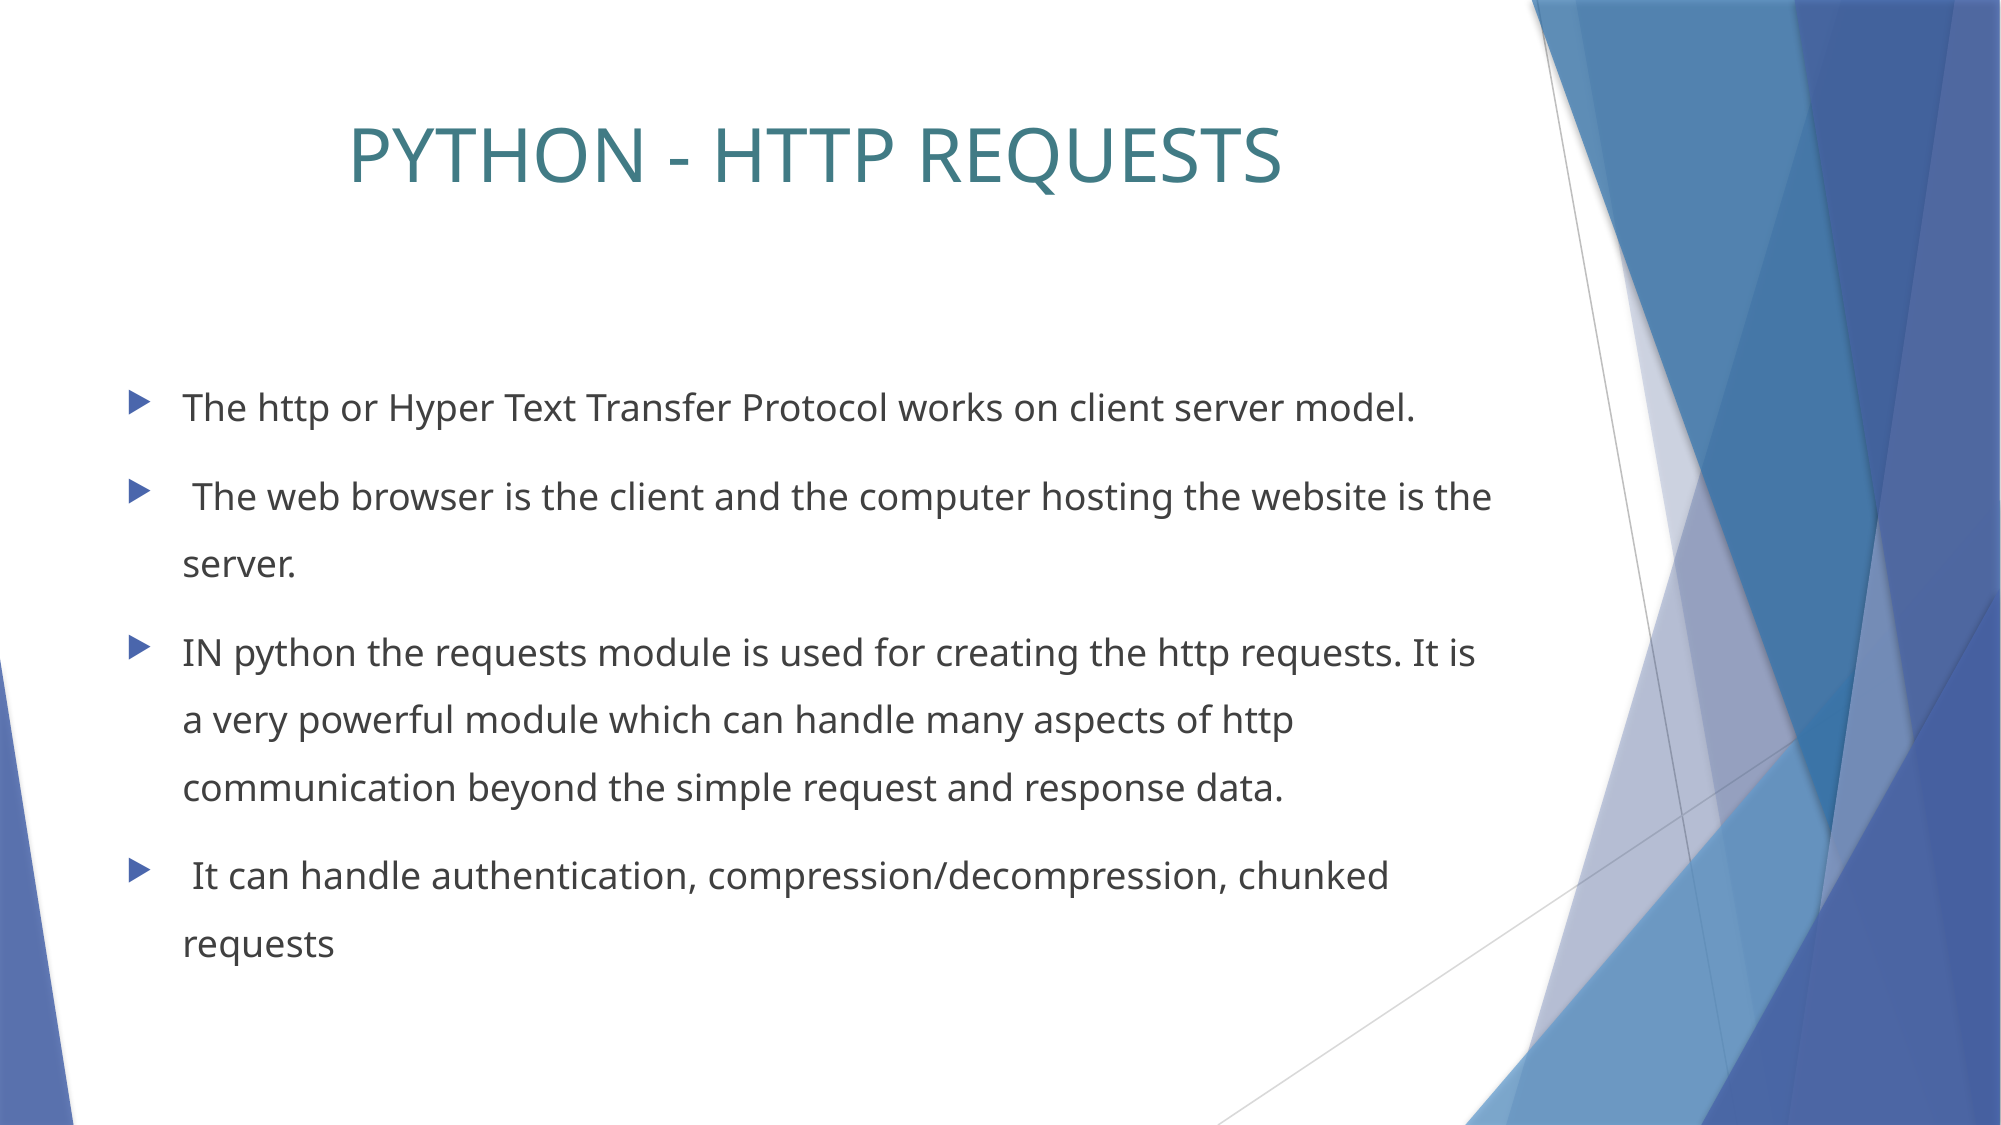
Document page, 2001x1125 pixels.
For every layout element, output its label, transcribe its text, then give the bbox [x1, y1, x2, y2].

title PYTHON - HTTP REQUESTS [111, 99, 1522, 317]
list The http or Hyper Text Transfer Protocol works on client server model. The web browser is the client and the computer hosting the website is the server. IN python the requests module is used for creating the http requests. It is a very powerful module which can handle many aspects of http communication beyond the simple request and response data. It can handle authentication, compression/decompression, chunked requests [111, 354, 1522, 992]
